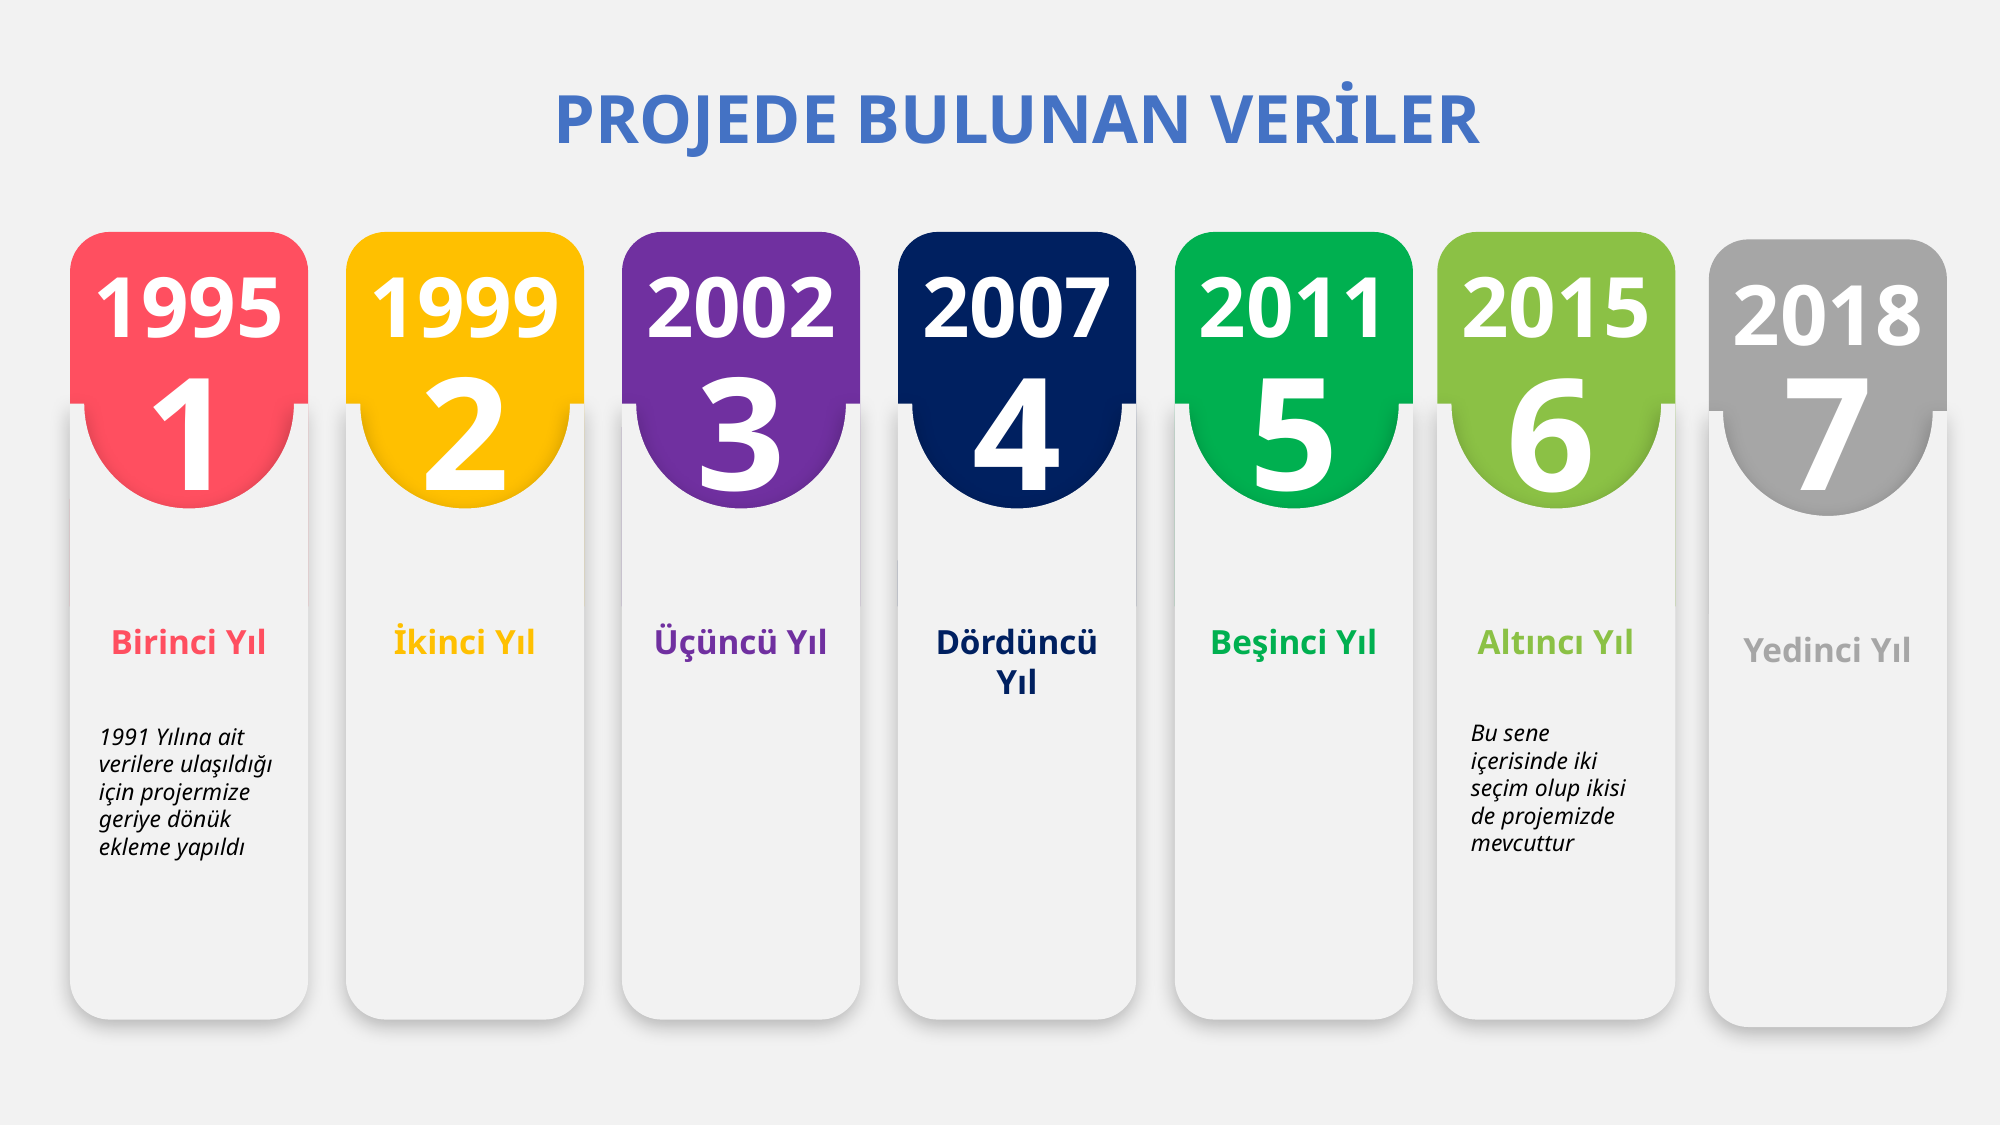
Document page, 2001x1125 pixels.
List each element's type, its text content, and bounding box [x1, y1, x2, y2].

text_box 2002 [621, 247, 860, 326]
text_box 2015 [1437, 247, 1676, 362]
text_box Altıncı Yıl [1437, 613, 1676, 669]
text_box [1707, 409, 1948, 1029]
text_box 2018 [1708, 254, 1947, 326]
text_box [1716, 238, 1940, 254]
text_box [1444, 230, 1669, 247]
text_box Beşinci Yıl [1174, 613, 1413, 669]
text_box [620, 402, 862, 1021]
text_box 6 [1431, 327, 1670, 503]
text_box [1670, 266, 1677, 402]
text_box [353, 230, 577, 247]
text_box 3 [621, 326, 860, 503]
text_box [1182, 230, 1406, 247]
text_box [1436, 402, 1677, 1021]
text_box Birinci Yıl [69, 613, 308, 669]
text_box [77, 230, 301, 247]
text_box 2011 [1174, 247, 1413, 326]
text_box Bu sene içerisinde iki seçim olup ikisi de projemizde mevcuttur [1456, 711, 1666, 864]
text_box 4 [897, 326, 1136, 503]
text_box PROJEDE BULUNAN VERİLER [428, 69, 1606, 165]
text_box Dördüncü Yıl [897, 613, 1136, 709]
text_box 1991 Yılına ait verilere ulaşıldığı için projermize geriye dönük ekleme yapıldı [84, 715, 294, 868]
text_box [905, 230, 1129, 247]
text_box [68, 402, 310, 1021]
text_box İkinci Yıl [345, 613, 584, 669]
text_box Yedinci Yıl [1708, 621, 1947, 676]
text_box 2007 [897, 247, 1136, 326]
text_box [344, 402, 586, 1021]
text_box 1 [69, 326, 308, 503]
text_box [1173, 402, 1414, 1021]
text_box Üçüncü Yıl [621, 613, 860, 669]
text_box 1995 [69, 247, 308, 326]
text_box 5 [1174, 326, 1413, 503]
text_box [629, 230, 853, 247]
text_box 1999 [345, 247, 584, 326]
text_box [896, 402, 1138, 1021]
text_box 2 [345, 326, 584, 503]
text_box 7 [1708, 326, 1947, 511]
